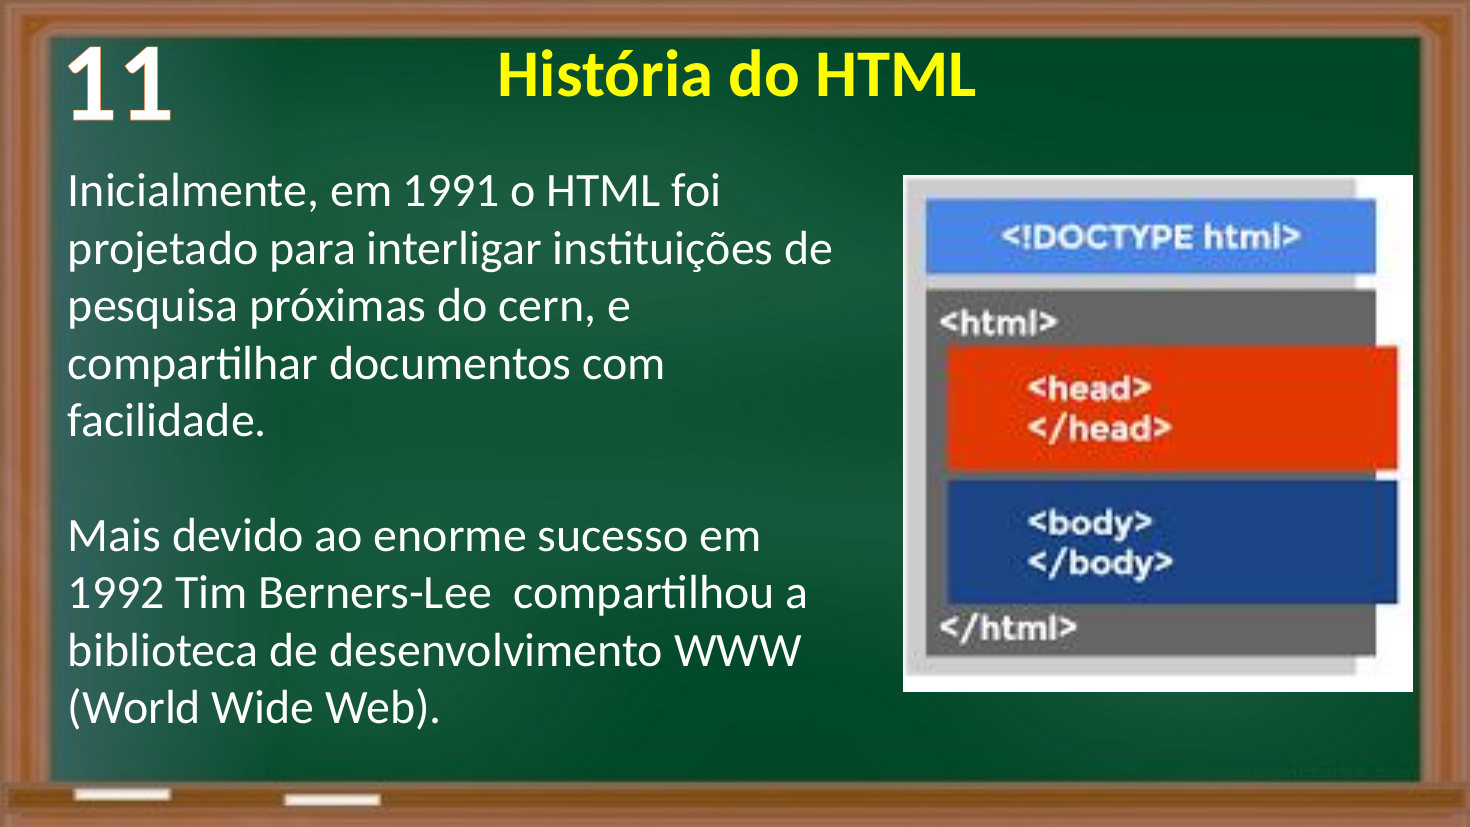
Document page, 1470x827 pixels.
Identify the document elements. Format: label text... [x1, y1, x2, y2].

text_box História do HTML [192, 22, 1423, 118]
text_box 11 [43, 0, 192, 150]
text_box Inicialmente, em 1991 o HTML foi projetado para interligar instituições de pesquisa próximas do cern, e compartilhar documentos com facilidade. Mais devido ao enorme sucesso em 1992 Tim Berners-Lee compartilhou a biblioteca de desenvolvimento WWW (World Wide Web). [52, 151, 869, 741]
picture [0, 0, 1470, 827]
